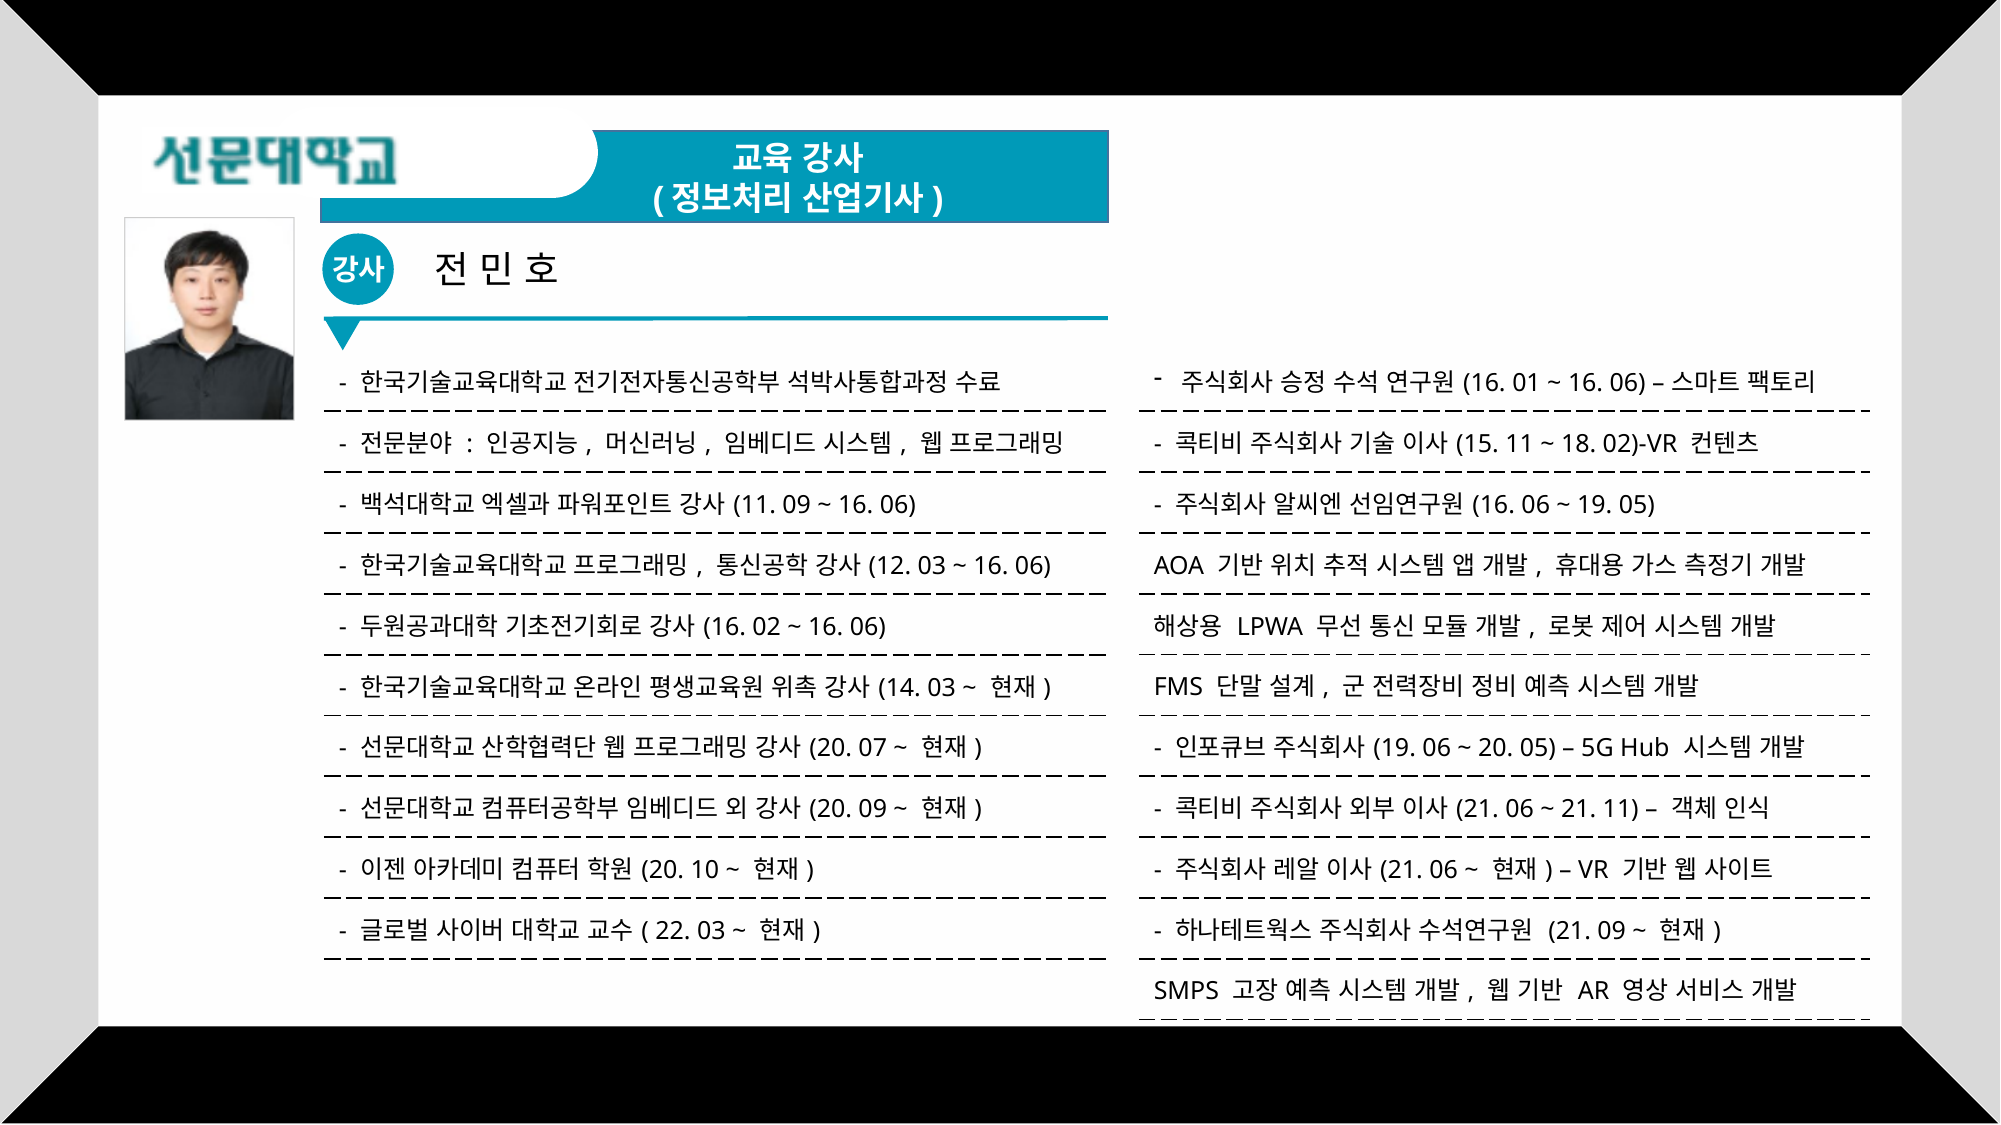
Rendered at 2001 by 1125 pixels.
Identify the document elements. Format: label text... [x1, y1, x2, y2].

table_cell - 콕티비 주식회사 기술 이사(15. 11 ~ 18. 02)-VR 컨텐츠 [1139, 411, 1870, 472]
picture [123, 217, 297, 422]
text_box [270, 106, 1108, 226]
table_cell - 선문대학교 산학협력단 웹 프로그래밍 강사(20. 07 ~ 현재) [324, 716, 1108, 776]
table_cell - 백석대학교 엑셀과 파워포인트 강사(11. 09 ~ 16. 06) [324, 472, 1108, 533]
table_cell - 콕티비 주식회사 외부 이사(21. 06 ~ 21. 11) – 객체 인식 [1139, 776, 1870, 837]
table_cell - 주식회사 알씨엔 선임연구원(16. 06 ~ 19. 05) [1139, 472, 1870, 533]
picture [142, 127, 412, 193]
table_cell - 이젠 아카데미 컴퓨터 학원(20. 10 ~ 현재) [324, 837, 1108, 898]
table_cell SMPS 고장 예측 시스템 개발, 웹 기반 AR 영상 서비스 개발 [1139, 959, 1870, 1020]
table_cell - 두원공과대학 기초전기회로 강사(16. 02 ~ 16. 06) [324, 594, 1108, 655]
table_cell - 글로벌 사이버 대학교 교수( 22. 03 ~ 현재) [324, 898, 1108, 959]
table_cell - 선문대학교 컴퓨터공학부 임베디드 외 강사(20. 09 ~ 현재) [324, 776, 1108, 837]
table_header 주식회사 승정 수석 연구원(16. 01 ~ 16. 06) –스마트 팩토리 [1139, 350, 1870, 411]
table_cell - 한국기술교육대학교 프로그래밍, 통신공학 강사(12. 03 ~ 16. 06) [324, 533, 1108, 594]
table_cell - 전문분야 : 인공지능, 머신러닝, 임베디드 시스템, 웹 프로그래밍 [324, 411, 1108, 472]
table_cell - 인포큐브 주식회사(19. 06 ~ 20. 05) – 5G Hub 시스템 개발 [1139, 715, 1870, 776]
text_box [314, 233, 1108, 351]
table_cell FMS 단말 설계, 군 전력장비 정비 예측 시스템 개발 [1139, 655, 1870, 715]
table_header - 한국기술교육대학교 전기전자통신공학부 석박사통합과정 수료 [324, 351, 1108, 411]
table_cell - 주식회사 레알 이사(21. 06 ~ 현재) – VR 기반 웹 사이트 [1139, 837, 1870, 898]
table_cell - 하나테트웍스 주식회사 수석연구원 (21. 09 ~ 현재) [1139, 898, 1870, 959]
table_cell 해상용 LPWA 무선 통신 모듈 개발, 로봇 제어 시스템 개발 [1139, 594, 1870, 655]
table_cell - 한국기술교육대학교 온라인 평생교육원 위촉 강사(14. 03 ~ 현재) [324, 655, 1108, 716]
table_cell AOA 기반 위치 추적 시스템 앱 개발, 휴대용 가스 측정기 개발 [1139, 533, 1870, 594]
